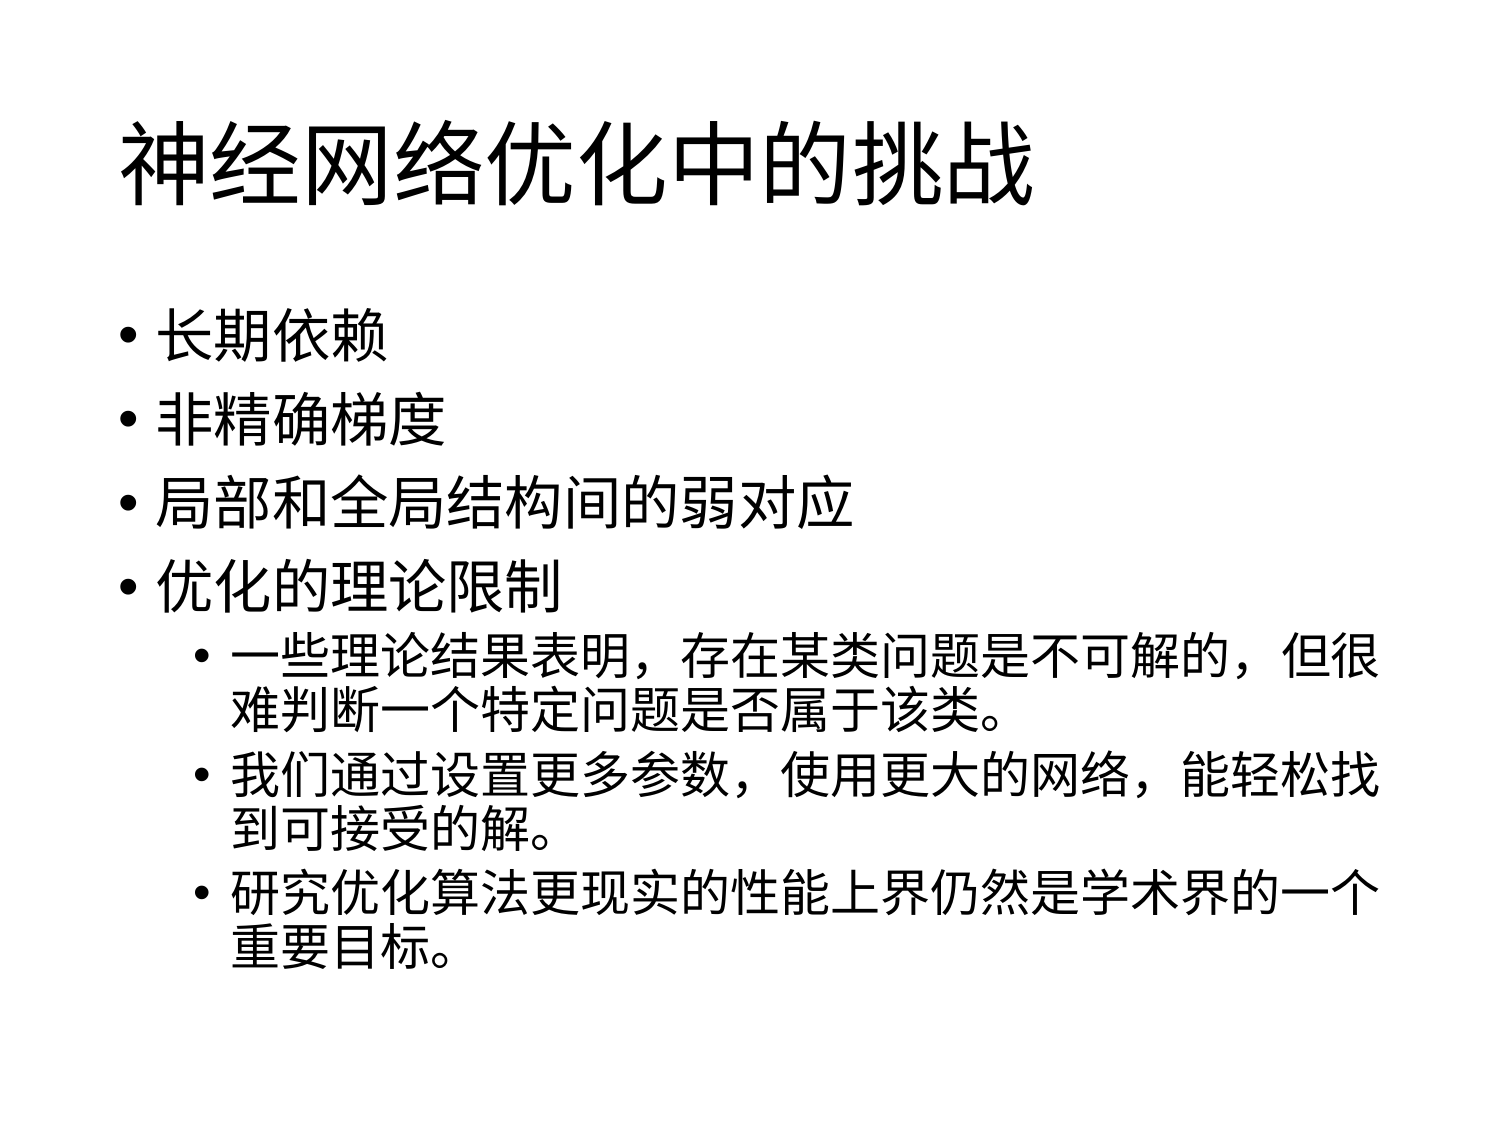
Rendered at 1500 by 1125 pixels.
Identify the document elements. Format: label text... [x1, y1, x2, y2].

title 神经网络优化中的挑战 [103, 59, 1397, 278]
list 长期依赖 非精确梯度 局部和全局结构间的弱对应 优化的理论限制 一些理论结果表明，存在某类问题是不可解的，但很难判断一个特定问题是否属于该类。 我们通过设置更多参数，使用更大的网络，能轻松找到可接受的解。 研究优化算法更现实的性能上界仍然是学术界的一个重要目标。 [103, 299, 1397, 1014]
